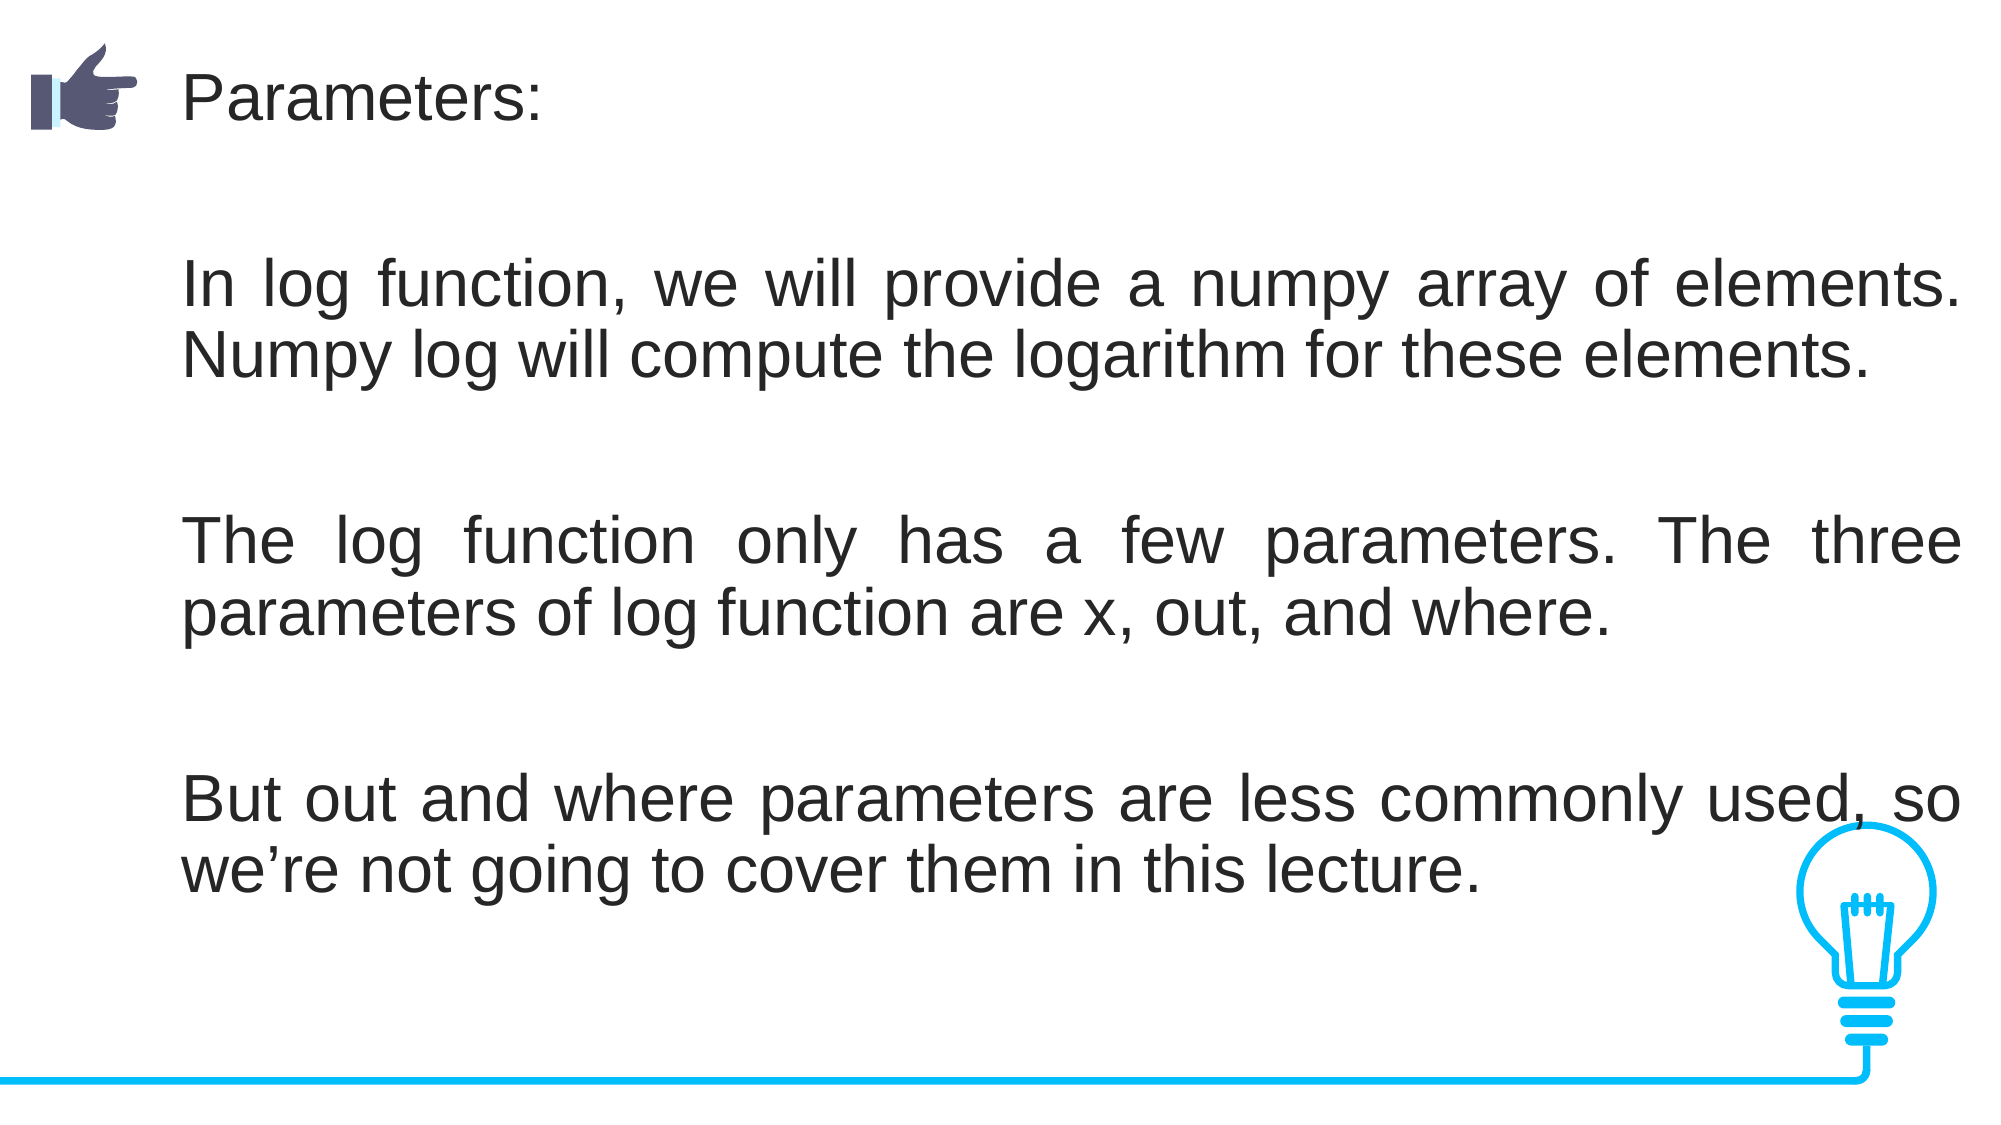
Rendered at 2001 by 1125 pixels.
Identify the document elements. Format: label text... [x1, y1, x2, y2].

list Parameters: In log function, we will provide a numpy array of elements. Numpy log will compute the logarithm for these elements. The log function only has a few parameters. The three parameters of log function are x, out, and where. But out and where parameters are less commonly used, so we’re not going to cover them in this lecture. [166, 46, 1980, 925]
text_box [30, 43, 138, 130]
